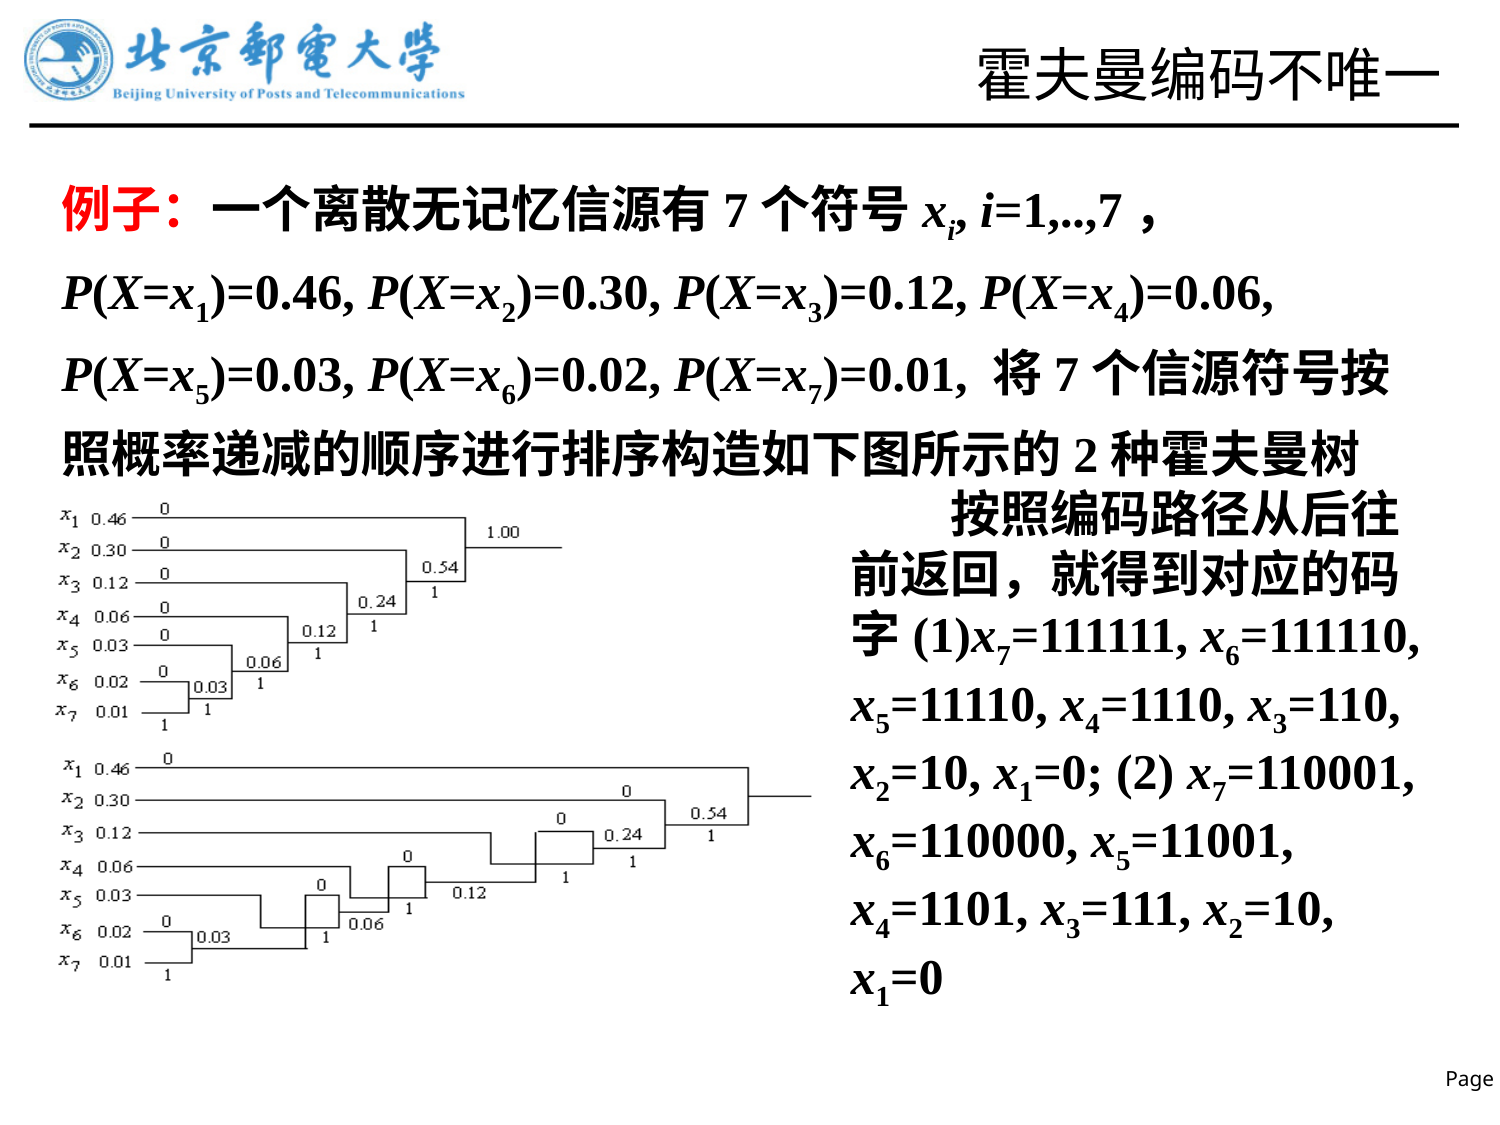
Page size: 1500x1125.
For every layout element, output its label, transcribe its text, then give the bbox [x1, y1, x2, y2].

text_box 例子：一个离散无记忆信源有7个符号xi, i=1,..,7， P(X=x1)=0.46, P(X=x2)=0.30, P(X=x3)=0.12, P(X=x4)=0.06, P(X=x5)=0.03, P(X=x6)=0.02, P(X=x7)=0.01, 将7个信源符号按照概率递减的顺序进行排序构造如下图所示的2种霍夫曼树 [46, 156, 1439, 469]
picture [23, 19, 467, 102]
title 霍夫曼编码不唯一 [736, 16, 1457, 130]
text_box 按照编码路径从后往前返回，就得到对应的码字(1)x7=111111, x6=111110, x5=11110, x4=1110, x3=110, x2=10, x1=0; (2) x7=110001, x6=110000, x5=11001, x4=1101, x3=111, x2=10, x1=0 [835, 475, 1439, 995]
picture [46, 499, 818, 995]
